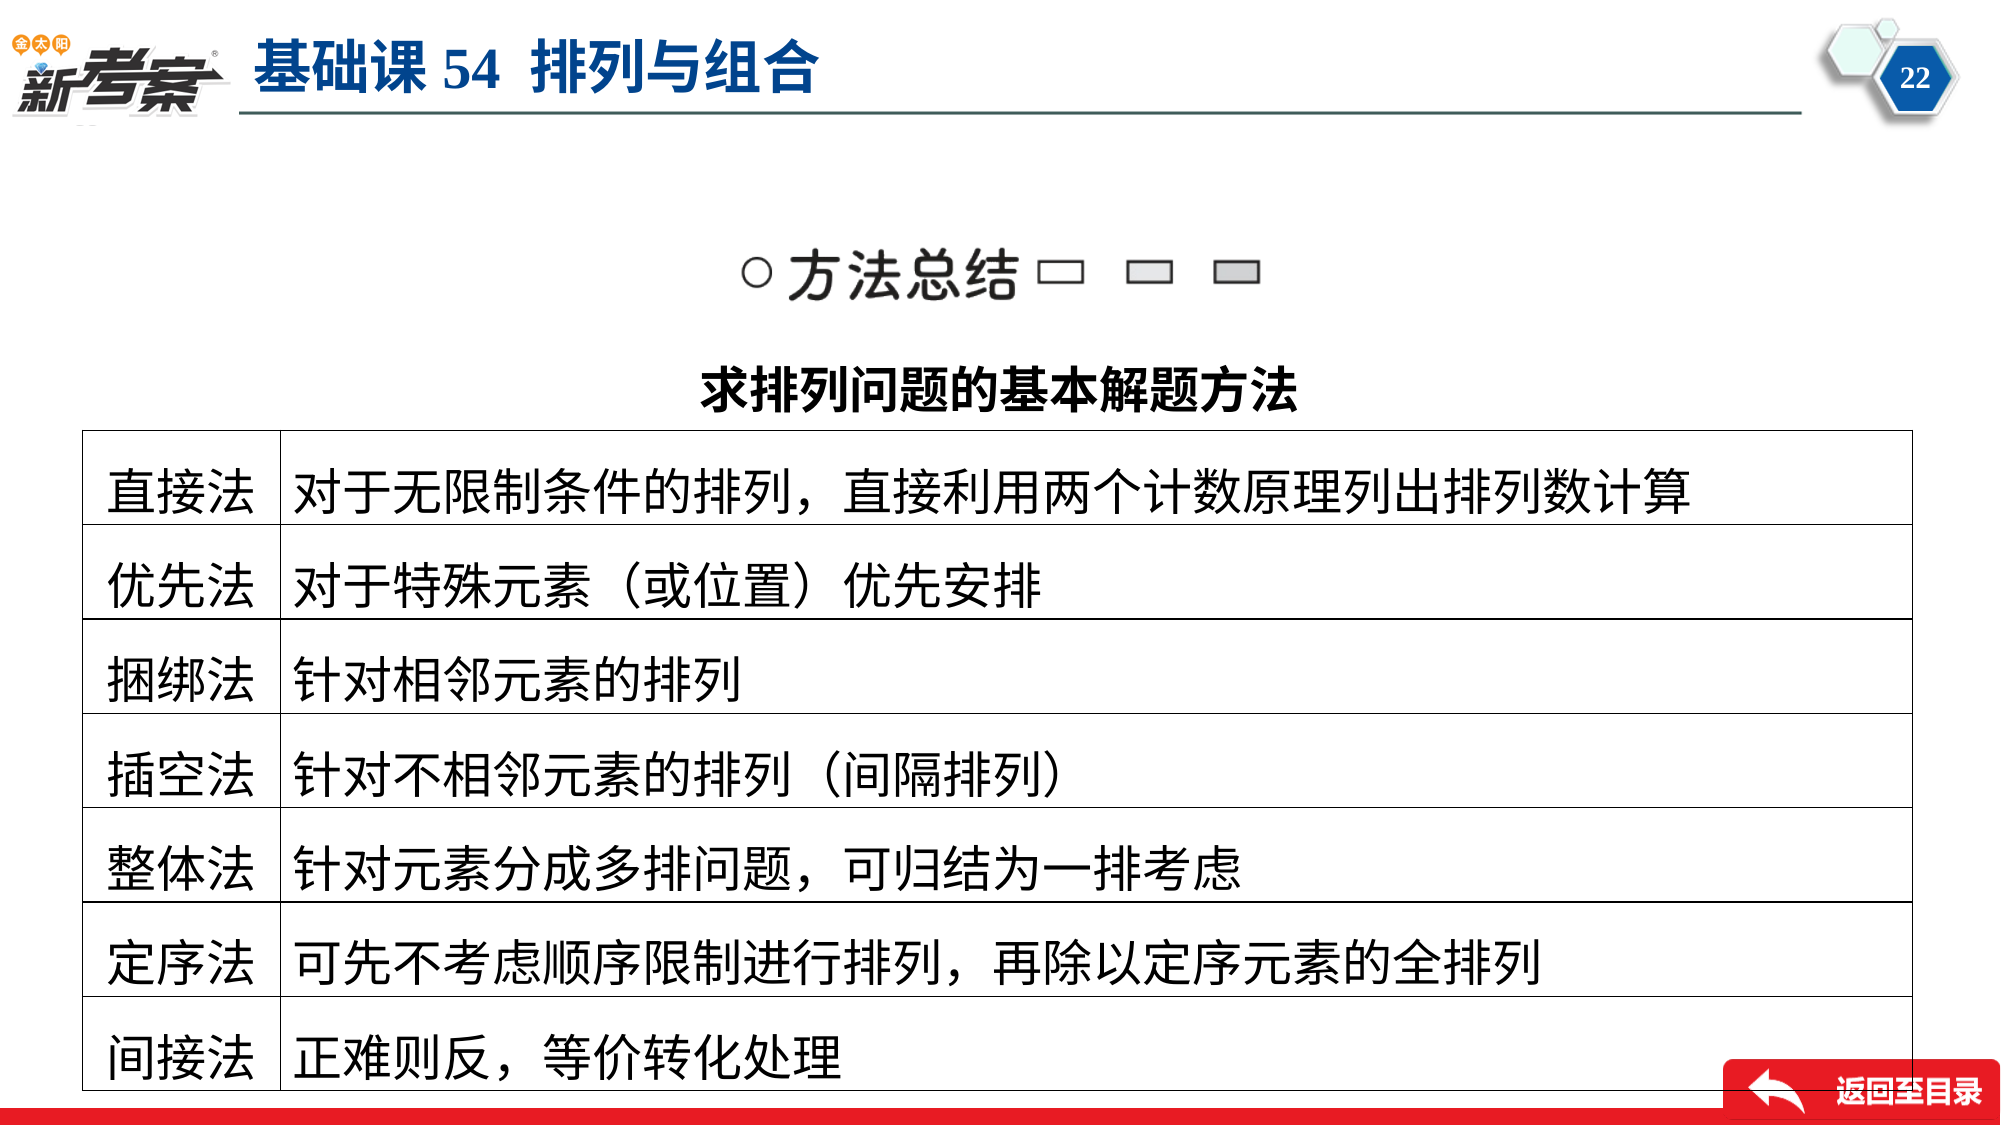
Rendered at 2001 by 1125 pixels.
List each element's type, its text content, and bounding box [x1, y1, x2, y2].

table_cell 对于特殊元素（或位置）优先安排 [281, 525, 1912, 618]
table_cell 间接法 [83, 997, 280, 1090]
table_cell 定序法 [83, 903, 280, 996]
table_cell 优先法 [83, 525, 280, 618]
table_cell 正难则反，等价转化处理 [281, 997, 1912, 1090]
picture [0, 0, 2001, 1125]
text_box 求排列问题的基本解题方法 [82, 328, 1917, 409]
table_cell 针对不相邻元素的排列（间隔排列） [281, 714, 1912, 807]
table_cell 整体法 [83, 808, 280, 901]
table_cell 针对元素分成多排问题，可归结为一排考虑 [281, 808, 1912, 901]
table_cell 插空法 [83, 714, 280, 807]
table_header 直接法 [83, 431, 280, 524]
table_cell 针对相邻元素的排列 [281, 620, 1912, 713]
table_header 对于无限制条件的排列，直接利用两个计数原理列出排列数计算 [281, 431, 1912, 524]
table_cell 可先不考虑顺序限制进行排列，再除以定序元素的全排列 [281, 903, 1912, 996]
table_cell 捆绑法 [83, 620, 280, 713]
